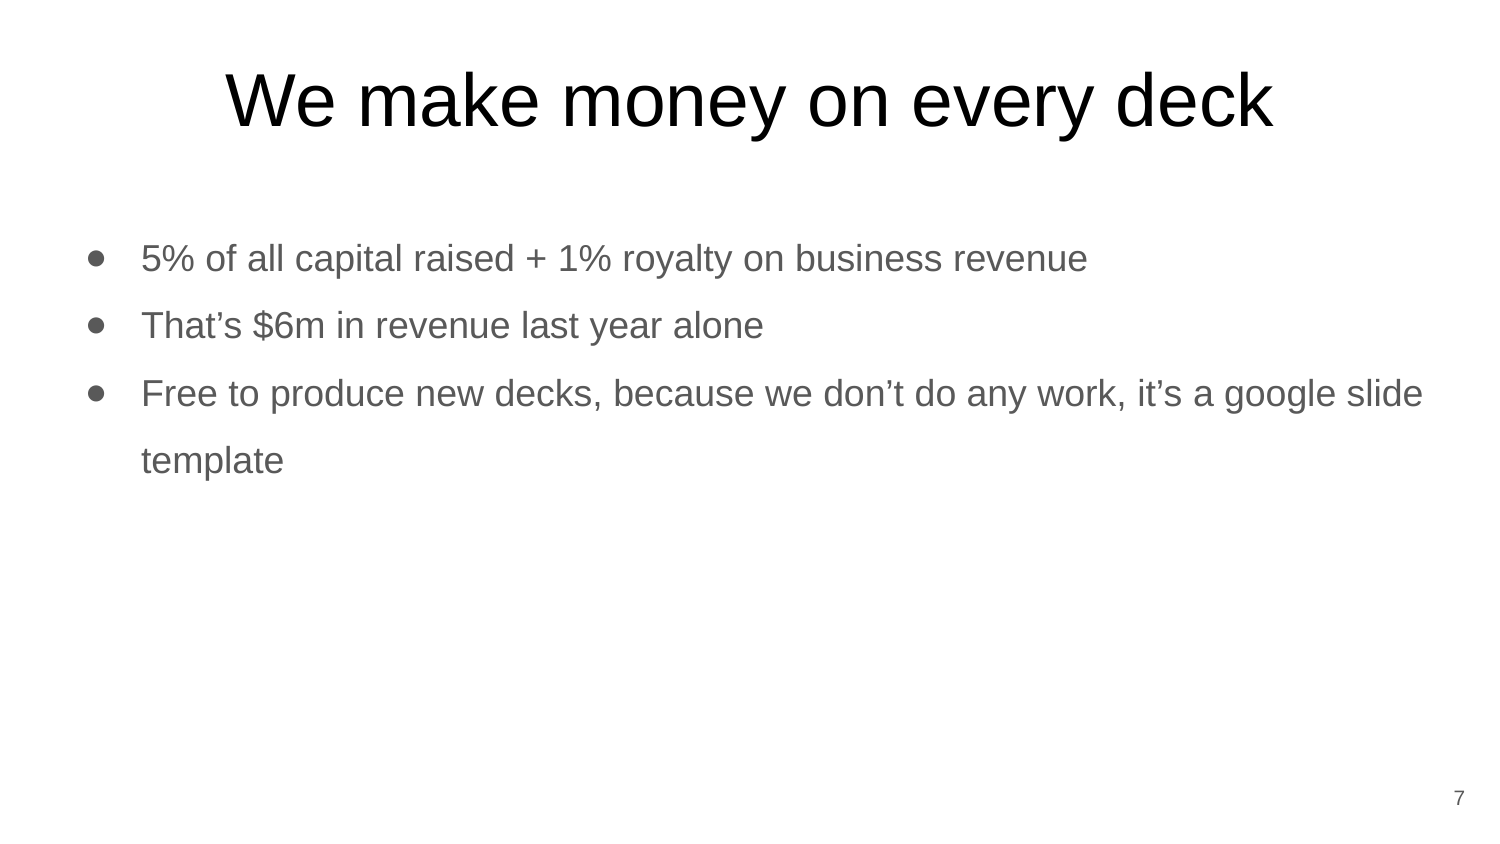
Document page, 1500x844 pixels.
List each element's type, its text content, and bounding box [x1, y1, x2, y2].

slide_number 7 [1389, 764, 1480, 830]
subtitle 5% of all capital raised + 1% royalty on business revenue That’s $6m in revenue last year alone Free to produce new decks, because we don’t do any work, it’s a google slide template [51, 196, 1449, 744]
title We make money on every deck [51, 42, 1449, 157]
